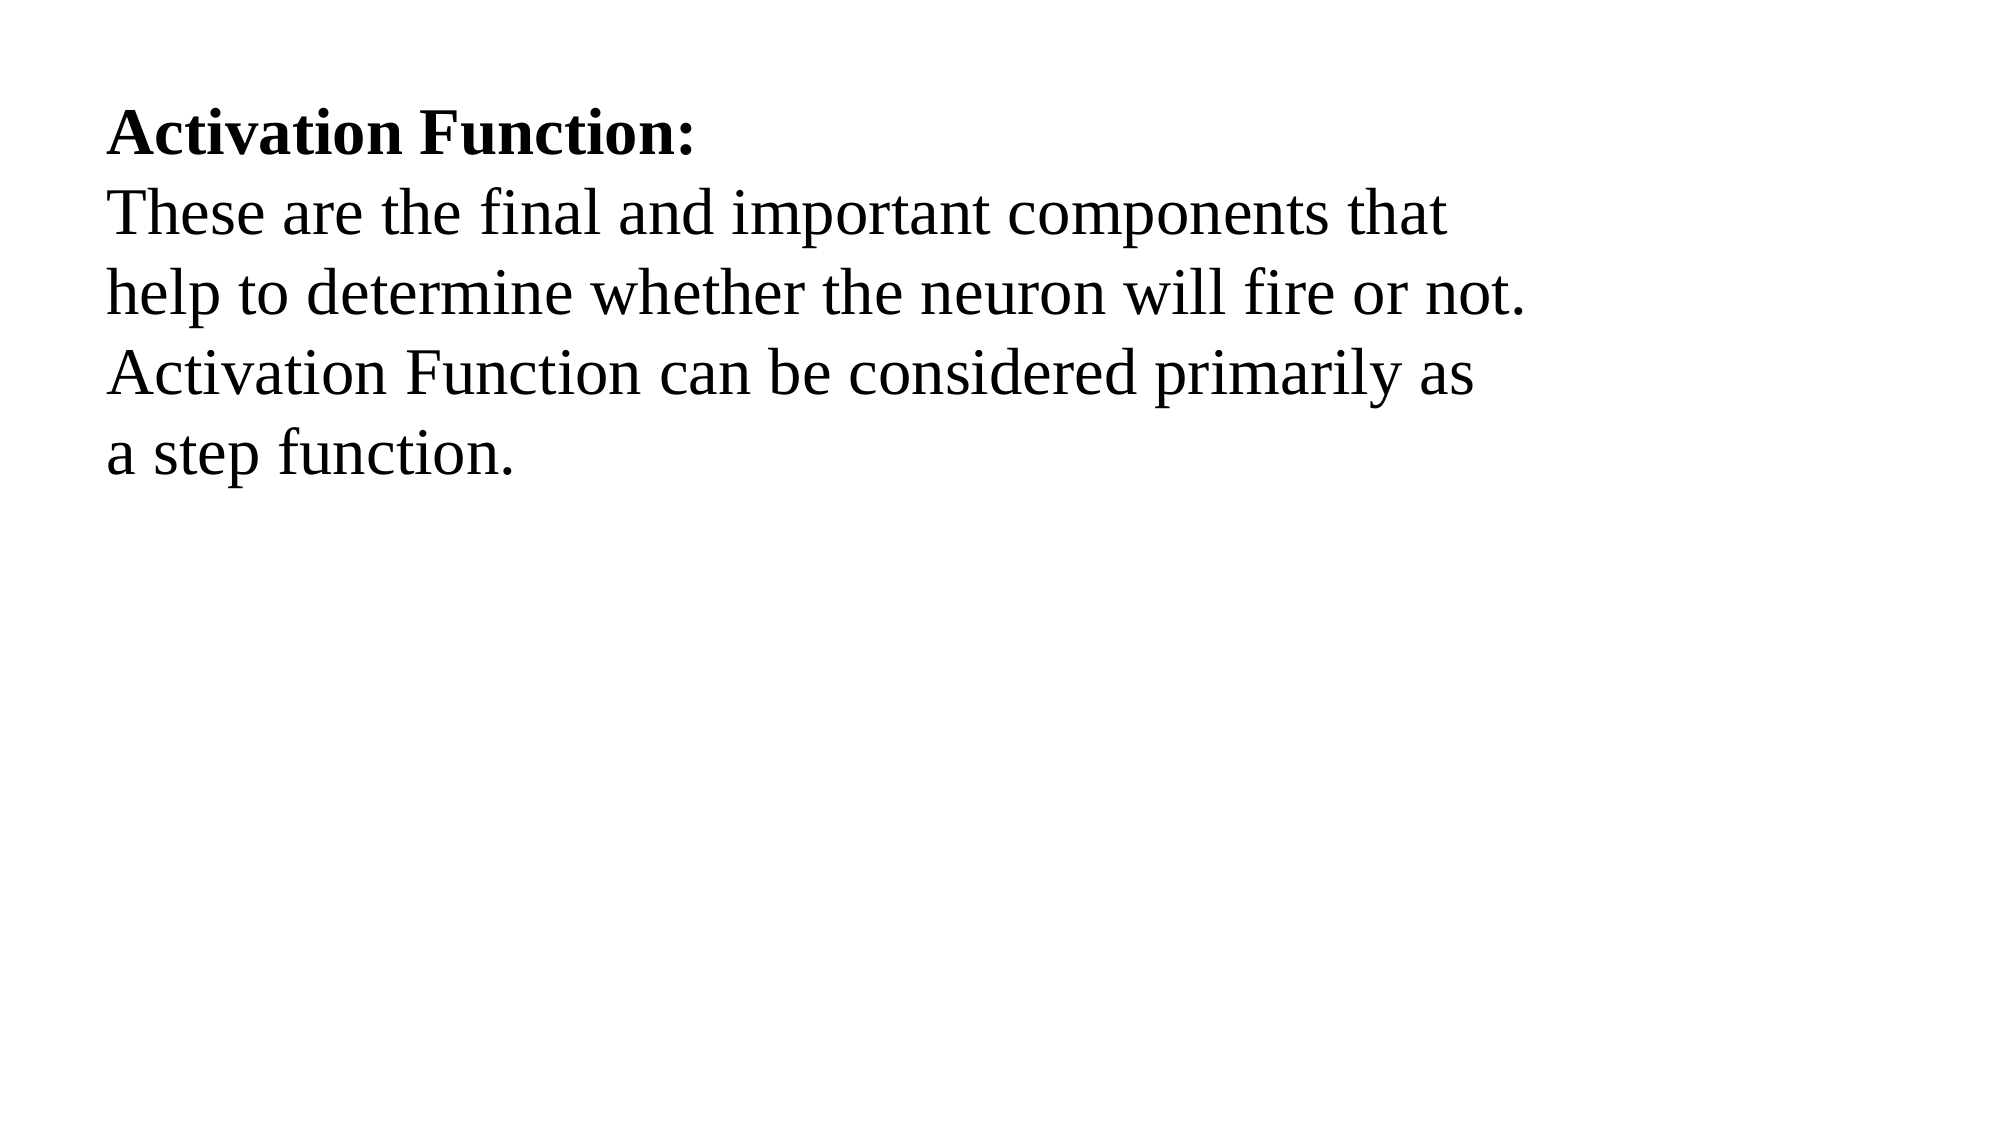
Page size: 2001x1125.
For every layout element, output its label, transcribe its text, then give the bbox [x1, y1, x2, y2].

text_box Activation Function: These are the final and important components that help to determine whether the neuron will fire or not. Activation Function can be considered primarily as a step function. [91, 80, 1592, 496]
